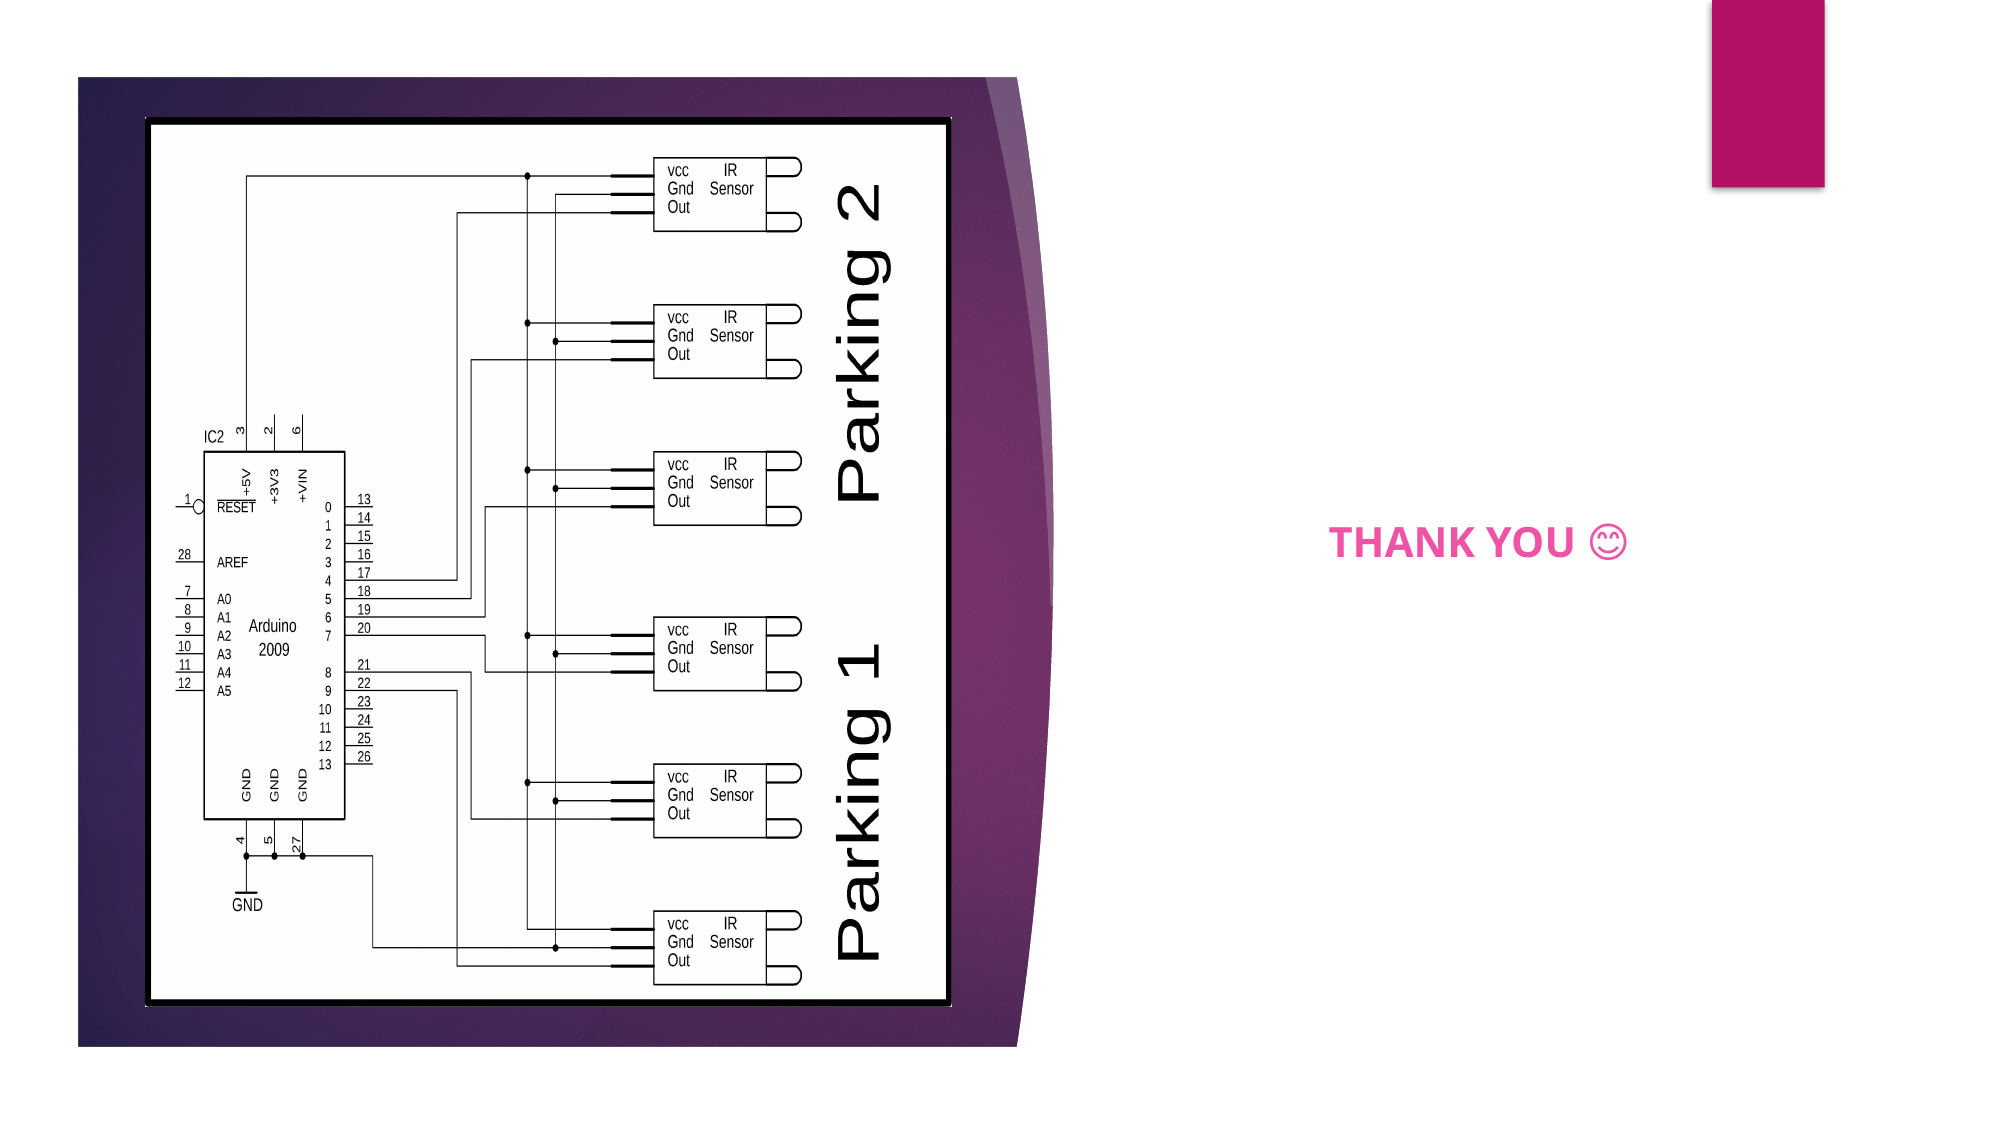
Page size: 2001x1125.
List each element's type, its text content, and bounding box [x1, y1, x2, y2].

list Thank you 😊 [1313, 267, 2000, 814]
picture [145, 117, 952, 1008]
